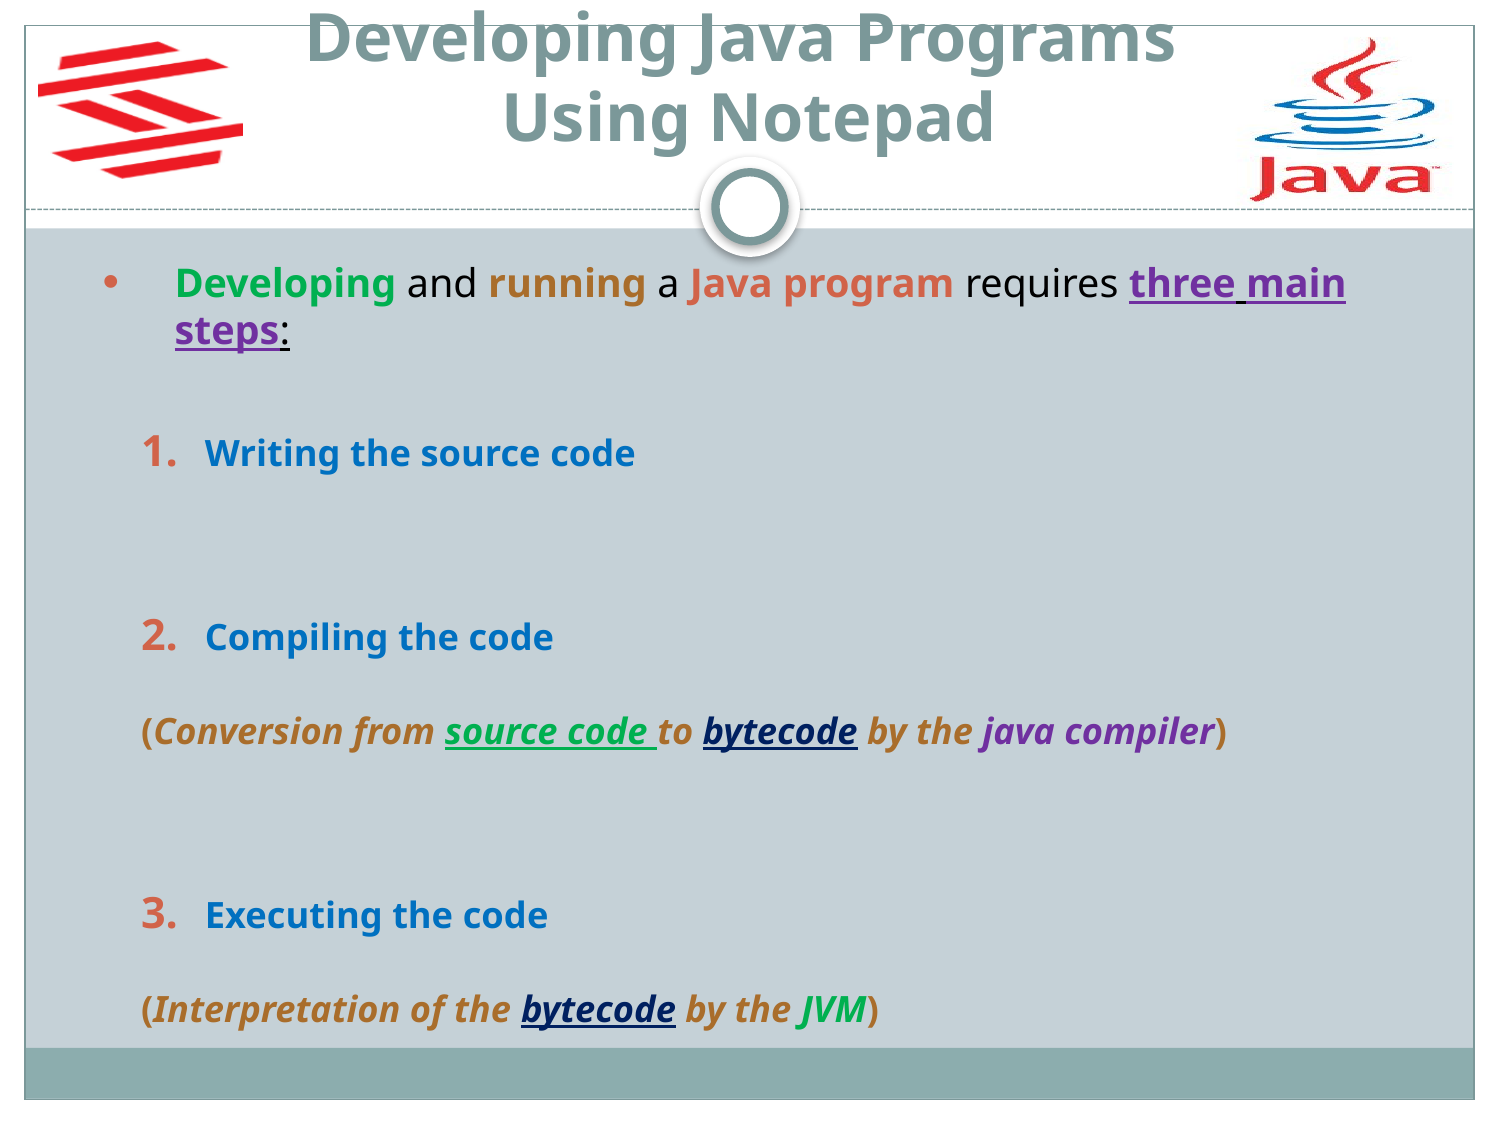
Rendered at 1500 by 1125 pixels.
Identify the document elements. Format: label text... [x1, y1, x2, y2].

title Developing Java Programs Using Notepad [237, 37, 1200, 162]
list Developing and running a Java program requires three main steps: Writing the source code Compiling the code (Conversion from source code to bytecode by the java compiler) Executing the code (Interpretation of the bytecode by the JVM) [49, 250, 1445, 1047]
picture [37, 40, 243, 185]
picture [1206, 30, 1471, 209]
